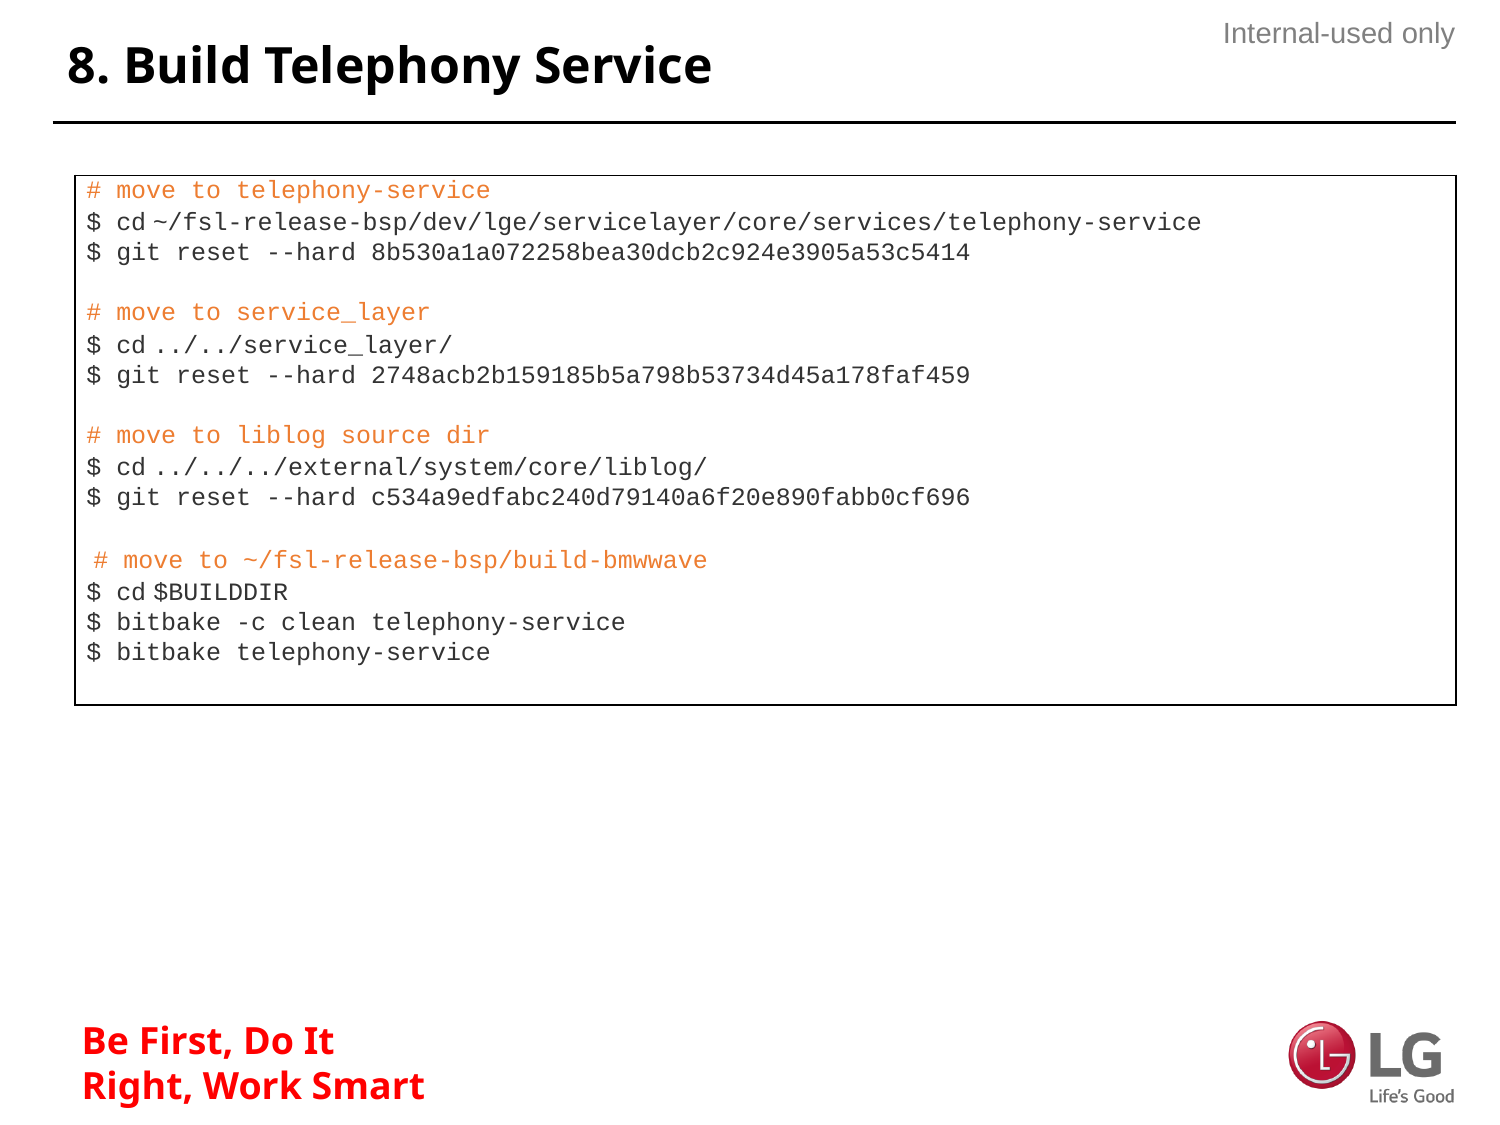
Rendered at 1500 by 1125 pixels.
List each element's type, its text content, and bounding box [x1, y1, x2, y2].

title 8. Build Telephony Service [52, 12, 1456, 123]
picture [1285, 1001, 1456, 1123]
table_header # move to telephony-service $ cd ~/fsl-release-bsp/dev/lge/servicelayer/core/services/telephony-service $ git reset --hard 8b530a1a072258bea30dcb2c924e3905a53c5414 # move to service_layer $ cd ../../service_layer/ $ git reset --hard 2748acb2b159185b5a798b53734d45a178faf459 # move to liblog source dir $ cd ../../../external/system/core/liblog/ $ git reset --hard c534a9edfabc240d79140a6f20e890fabb0cf696 # move to ~/fsl-release-bsp/build-bmwwave $ cd $BUILDDIR $ bitbake -c clean telephony-service $ bitbake telephony-service [76, 176, 1455, 704]
